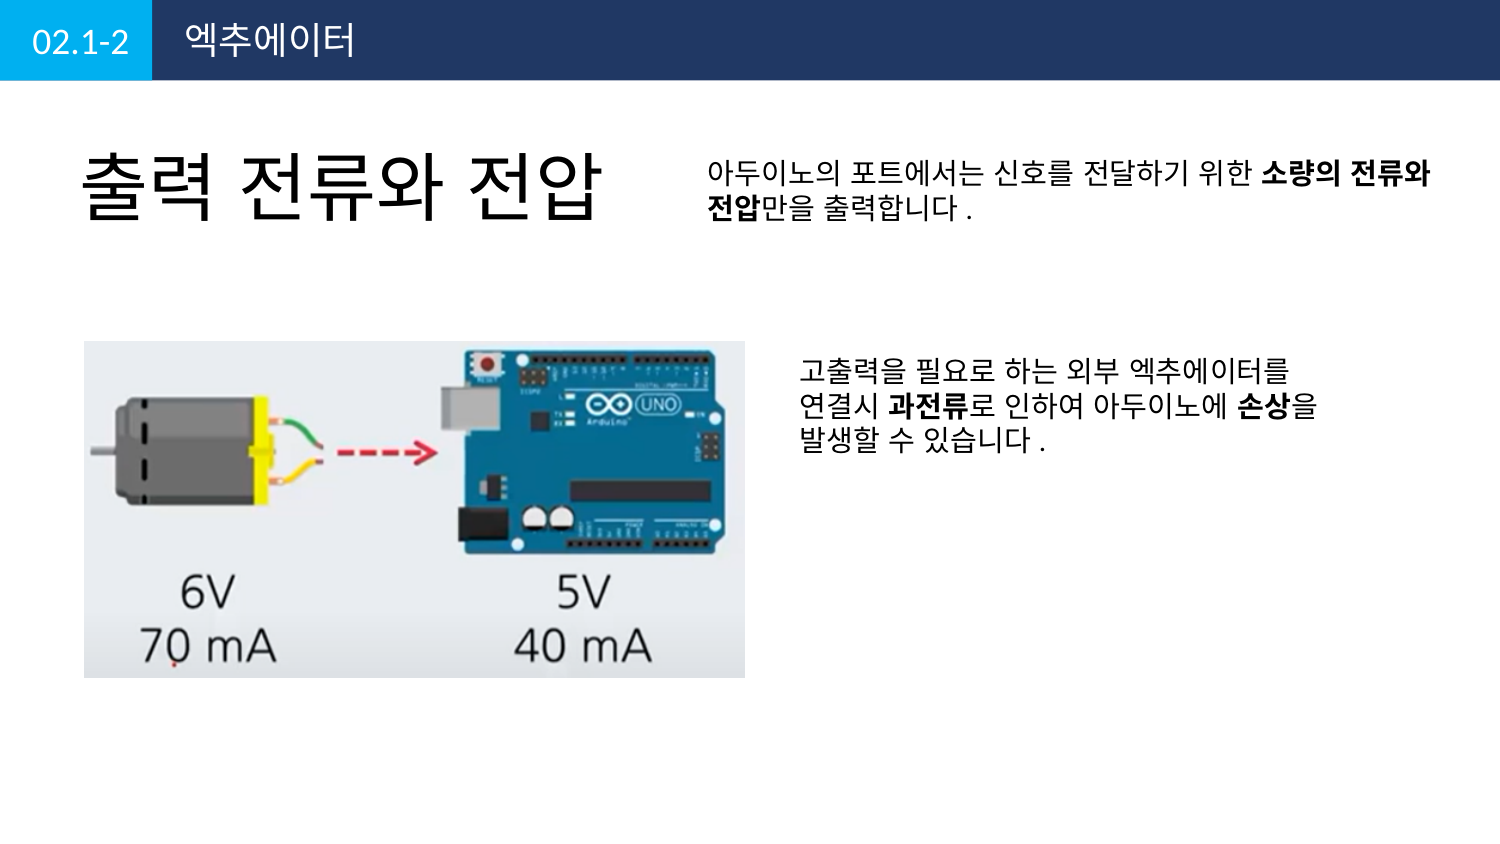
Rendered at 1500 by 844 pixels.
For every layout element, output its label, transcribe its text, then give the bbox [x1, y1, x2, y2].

text_box 출력 전류와 전압 [65, 133, 783, 239]
text_box 고출력을 필요로 하는 외부 엑추에이터를 연결시 과전류로 인하여 아두이노에 손상을 발생할 수 있습니다. [784, 345, 1392, 466]
text_box [0, 0, 153, 81]
text_box 엑추에이터 [169, 9, 945, 70]
picture [84, 341, 745, 678]
text_box 아두이노의 포트에서는 신호를 전달하기 위한 소량의 전류와 전압만을 출력합니다. [692, 147, 1457, 233]
text_box [153, 0, 1500, 81]
text_box 02.1-2 [17, 9, 153, 70]
